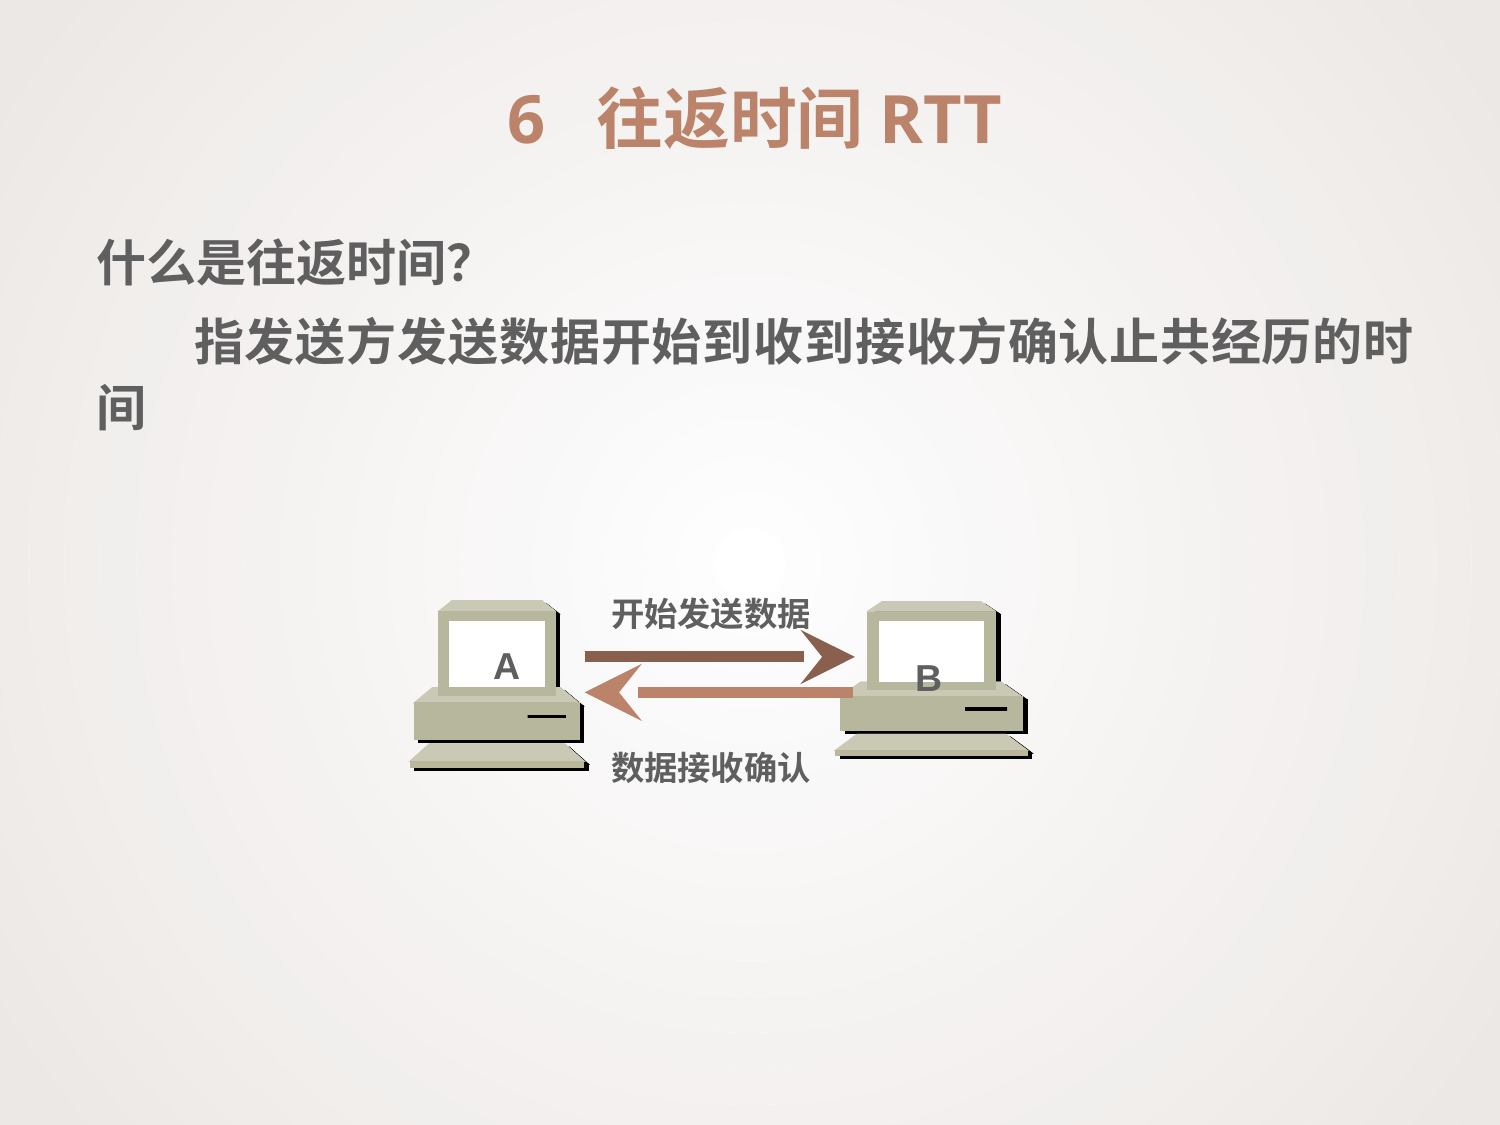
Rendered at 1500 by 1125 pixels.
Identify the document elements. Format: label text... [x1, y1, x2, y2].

text_box 数据接收确认 [596, 727, 898, 795]
picture [832, 599, 1036, 762]
title 6 往返时间RTT [81, 32, 1429, 186]
text_box 开始发送数据 [596, 574, 887, 641]
list 什么是往返时间？ 指发送方发送数据开始到收到接收方确认止共经历的时间 [81, 218, 1429, 500]
picture [407, 597, 593, 774]
